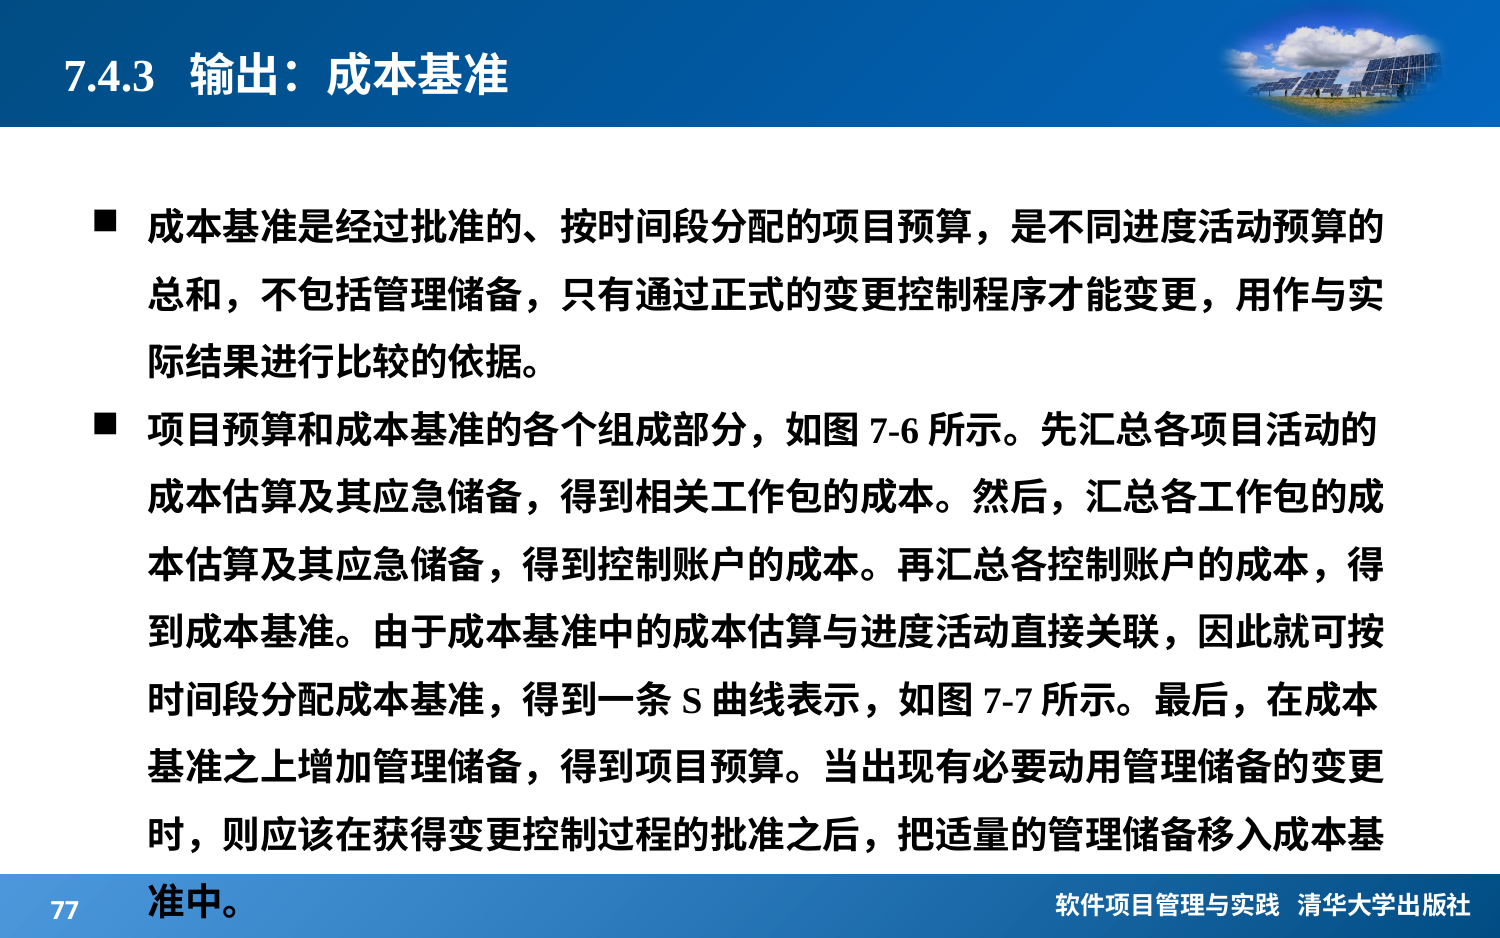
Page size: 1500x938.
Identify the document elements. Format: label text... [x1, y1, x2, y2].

title 7.4.3 输出：成本基准 [48, 19, 1005, 127]
text_box 成本基准是经过批准的、按时间段分配的项目预算，是不同进度活动预算的总和，不包括管理储备，只有通过正式的变更控制程序才能变更，用作与实际结果进行比较的依据。 项目预算和成本基准的各个组成部分，如图7-6所示。先汇总各项目活动的成本估算及其应急储备，得到相关工作包的成本。然后，汇总各工作包的成本估算及其应急储备，得到控制账户的成本。再汇总各控制账户的成本，得到成本基准。由于成本基准中的成本估算与进度活动直接关联，因此就可按时间段分配成本基准，得到一条S曲线表示，如图7-7所示。最后，在成本基准之上增加管理储备，得到项目预算。当出现有必要动用管理储备的变更时，则应该在获得变更控制过程的批准之后，把适量的管理储备移入成本基准中。 [76, 173, 1424, 759]
picture [1233, 6, 1433, 113]
